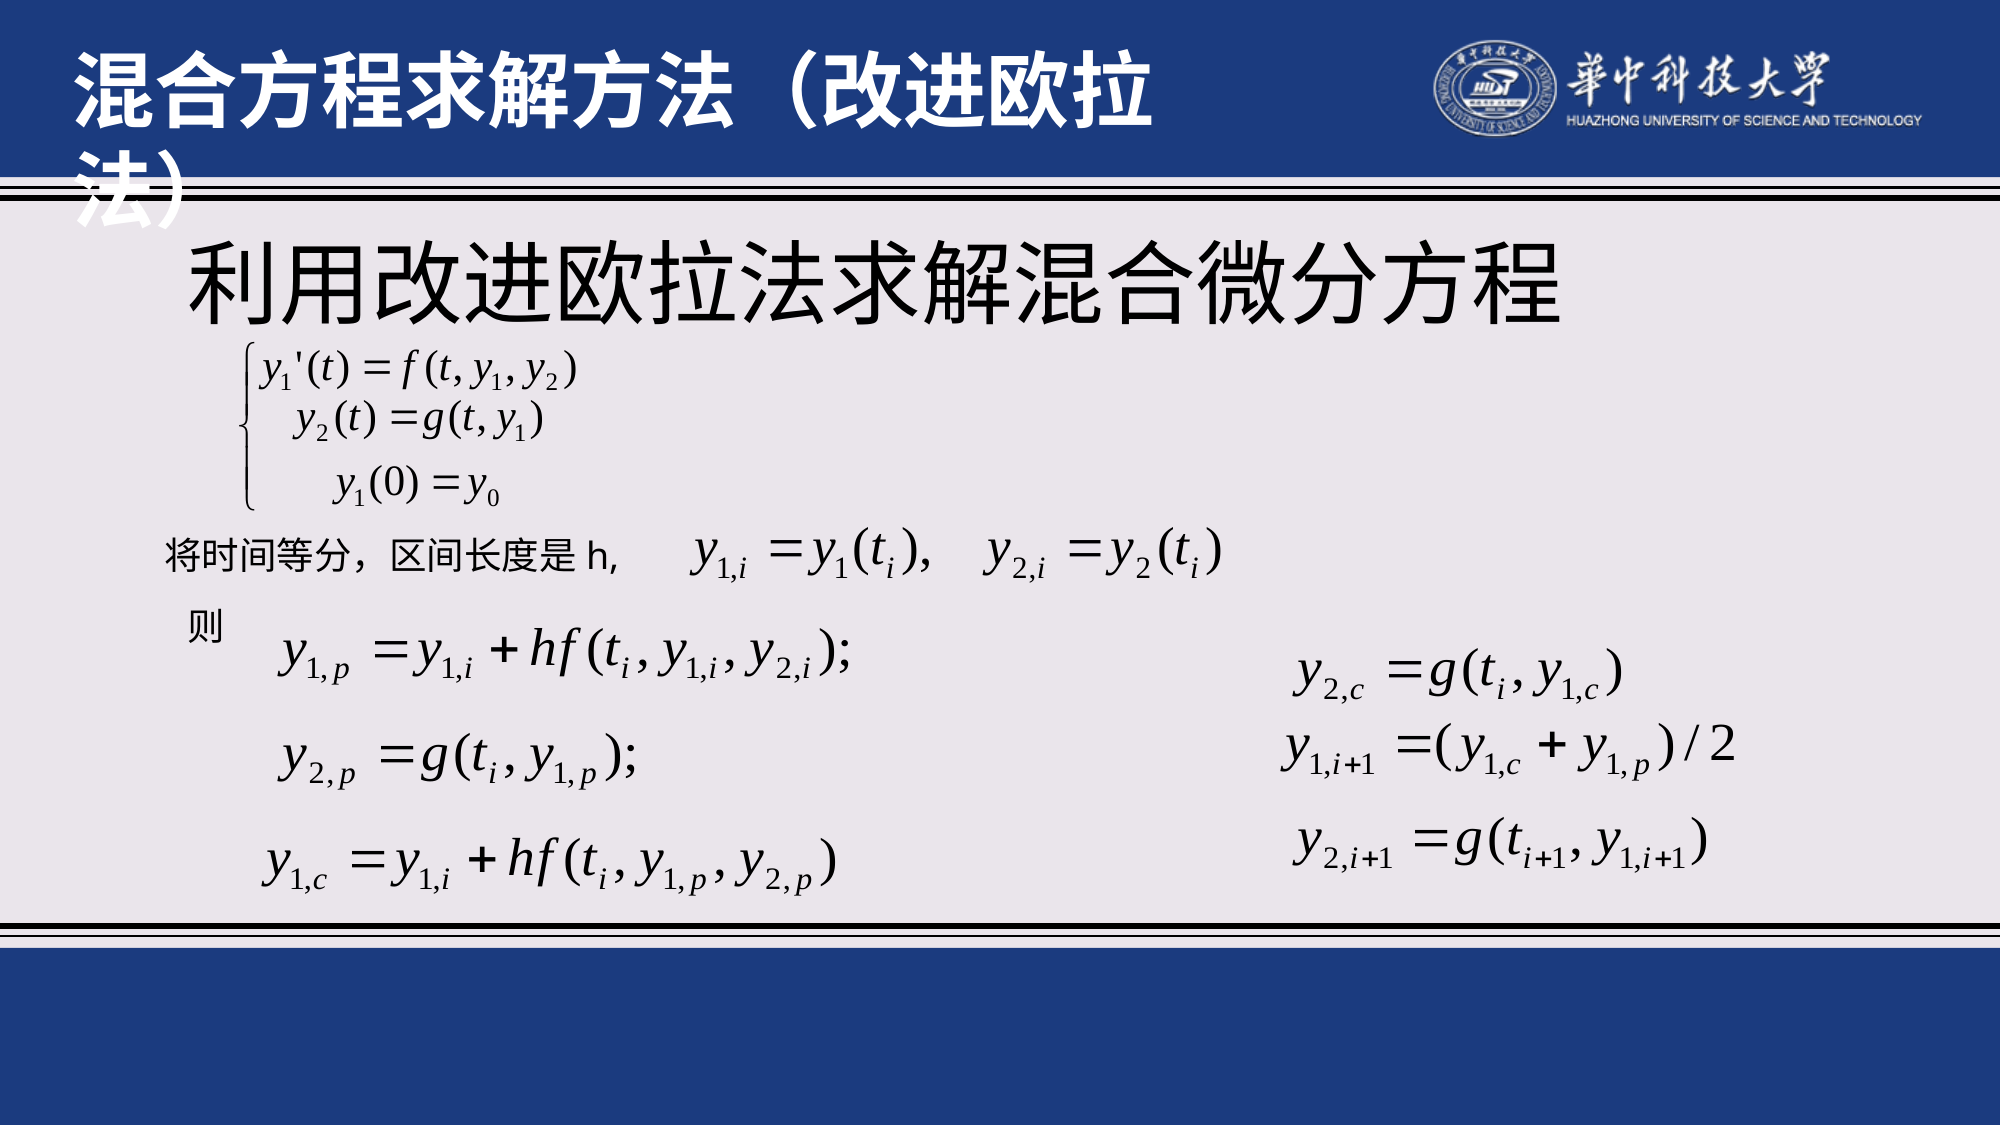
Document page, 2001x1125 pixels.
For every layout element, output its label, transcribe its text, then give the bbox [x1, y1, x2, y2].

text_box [1283, 801, 1720, 886]
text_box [268, 611, 863, 696]
picture [1428, 31, 1957, 146]
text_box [230, 332, 584, 521]
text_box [269, 716, 645, 802]
text_box 利用改进欧拉法求解混合微分方程 [172, 224, 1800, 337]
text_box 将时间等分，区间长度是h, [149, 524, 675, 585]
text_box 则 [172, 595, 1132, 656]
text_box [681, 511, 1232, 596]
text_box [1283, 632, 1632, 717]
text_box 混合方程求解方法（改进欧拉法） [56, 31, 1324, 246]
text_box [1272, 707, 1746, 792]
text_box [252, 822, 847, 907]
